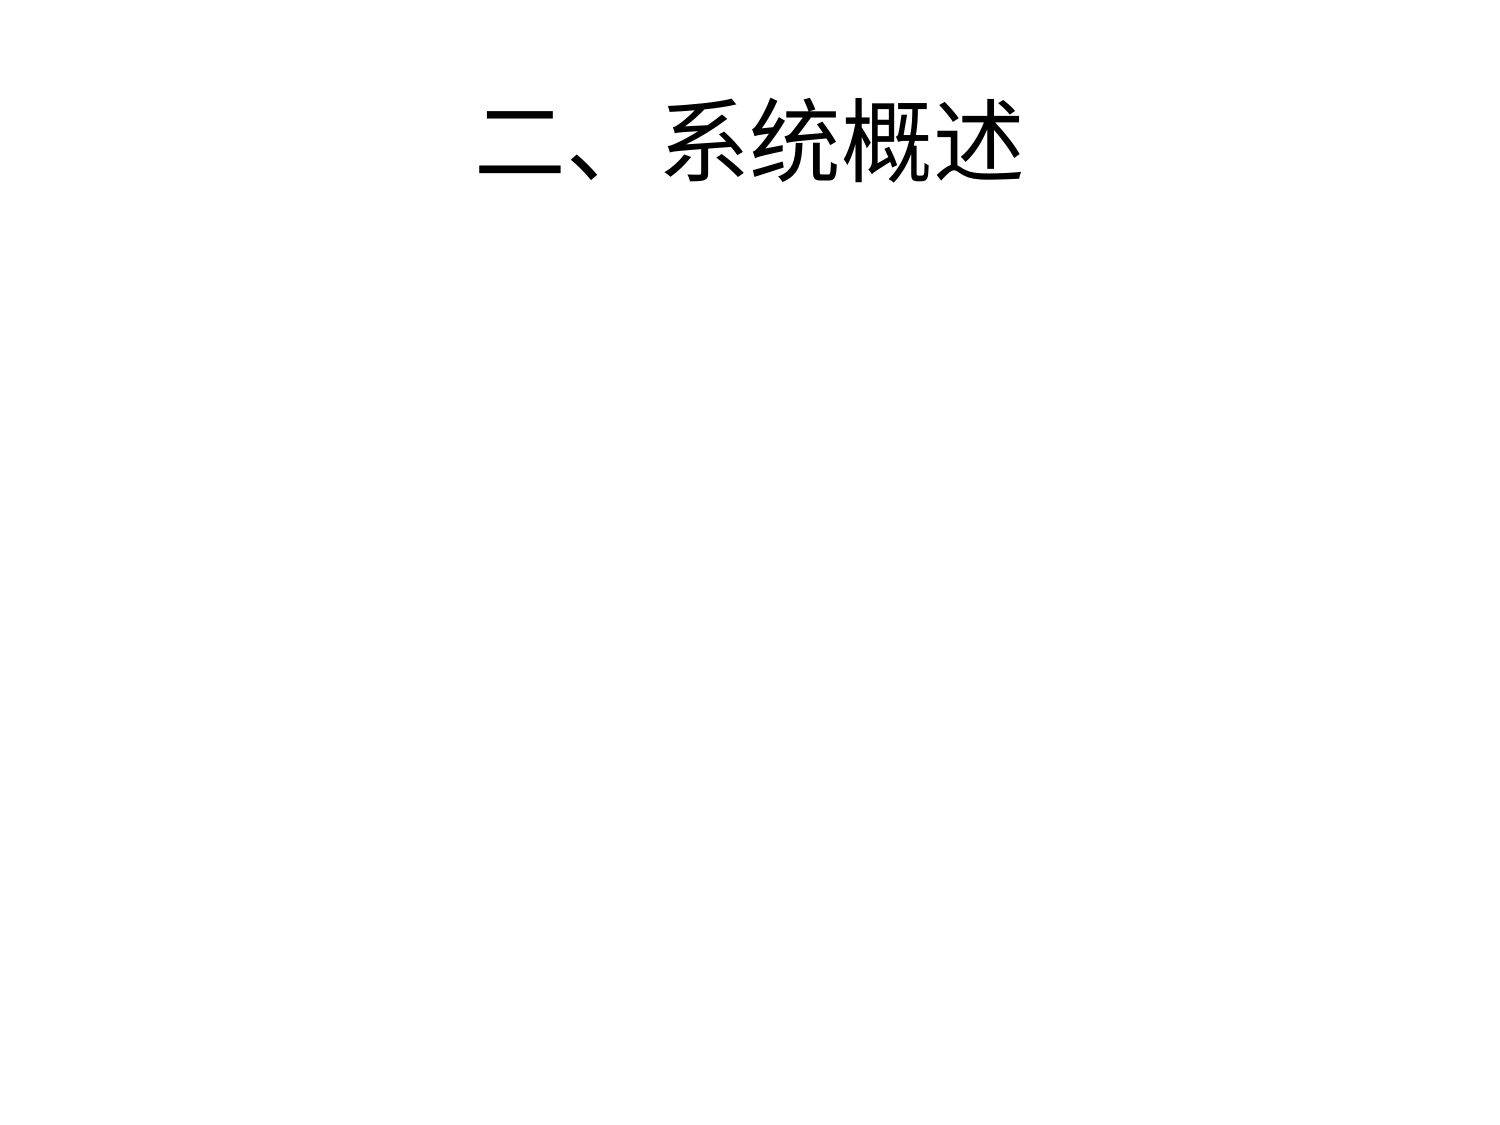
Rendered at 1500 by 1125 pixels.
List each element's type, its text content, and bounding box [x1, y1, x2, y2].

title 二、系统概述 [75, 45, 1425, 233]
